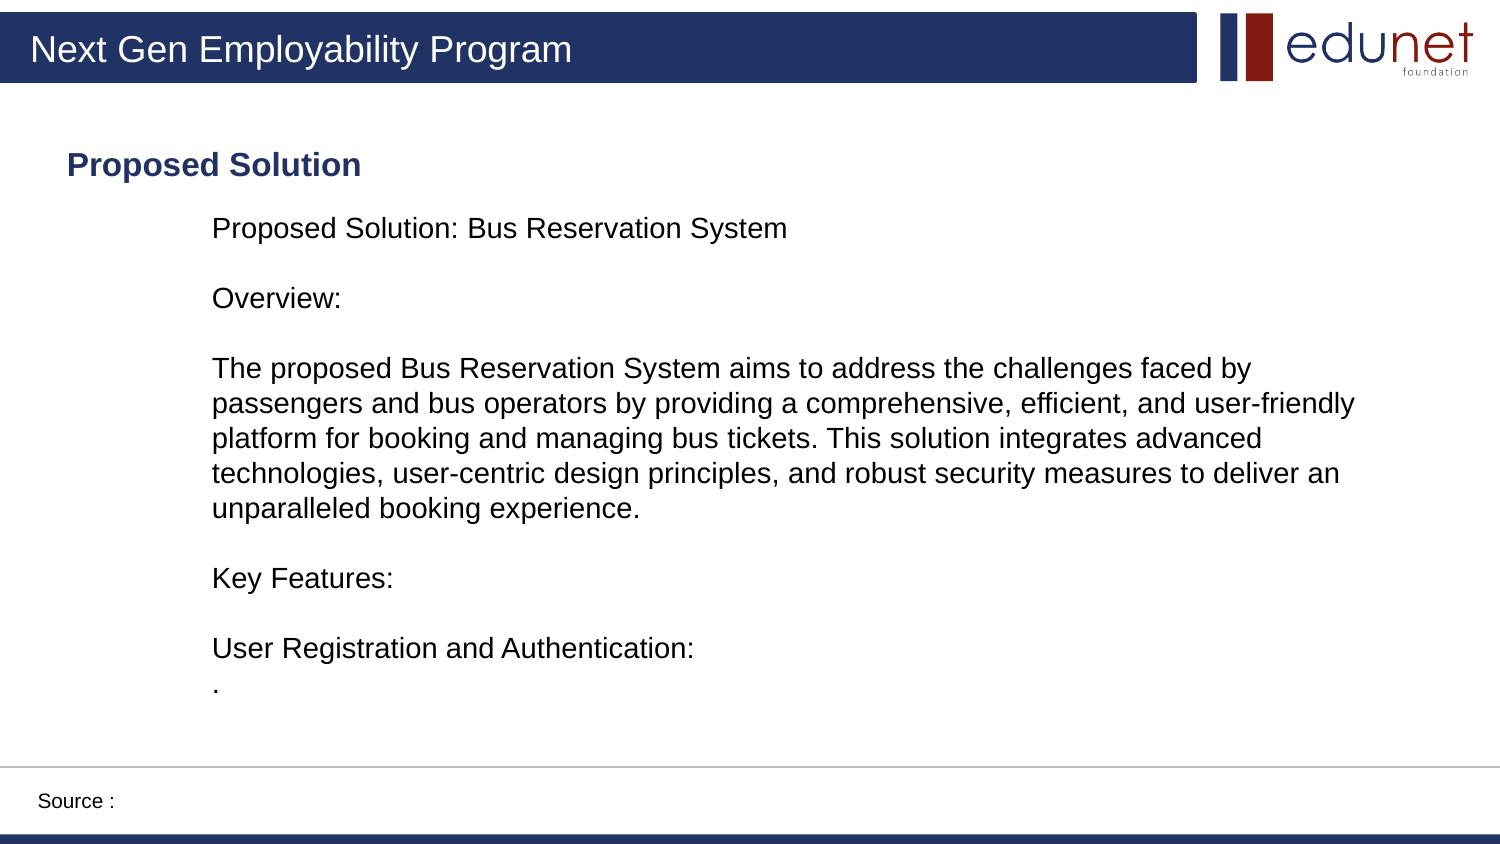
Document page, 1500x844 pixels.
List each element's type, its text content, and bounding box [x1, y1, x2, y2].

text_box Proposed Solution: Bus Reservation System Overview: The proposed Bus Reservation System aims to address the challenges faced by passengers and bus operators by providing a comprehensive, efficient, and user-friendly platform for booking and managing bus tickets. This solution integrates advanced technologies, user-centric design principles, and robust security measures to deliver an unparalleled booking experience. Key Features: User Registration and Authentication: . [197, 167, 1390, 733]
title Proposed Solution [51, 127, 534, 181]
text_box Source : [22, 776, 139, 826]
picture [1279, 14, 1482, 83]
